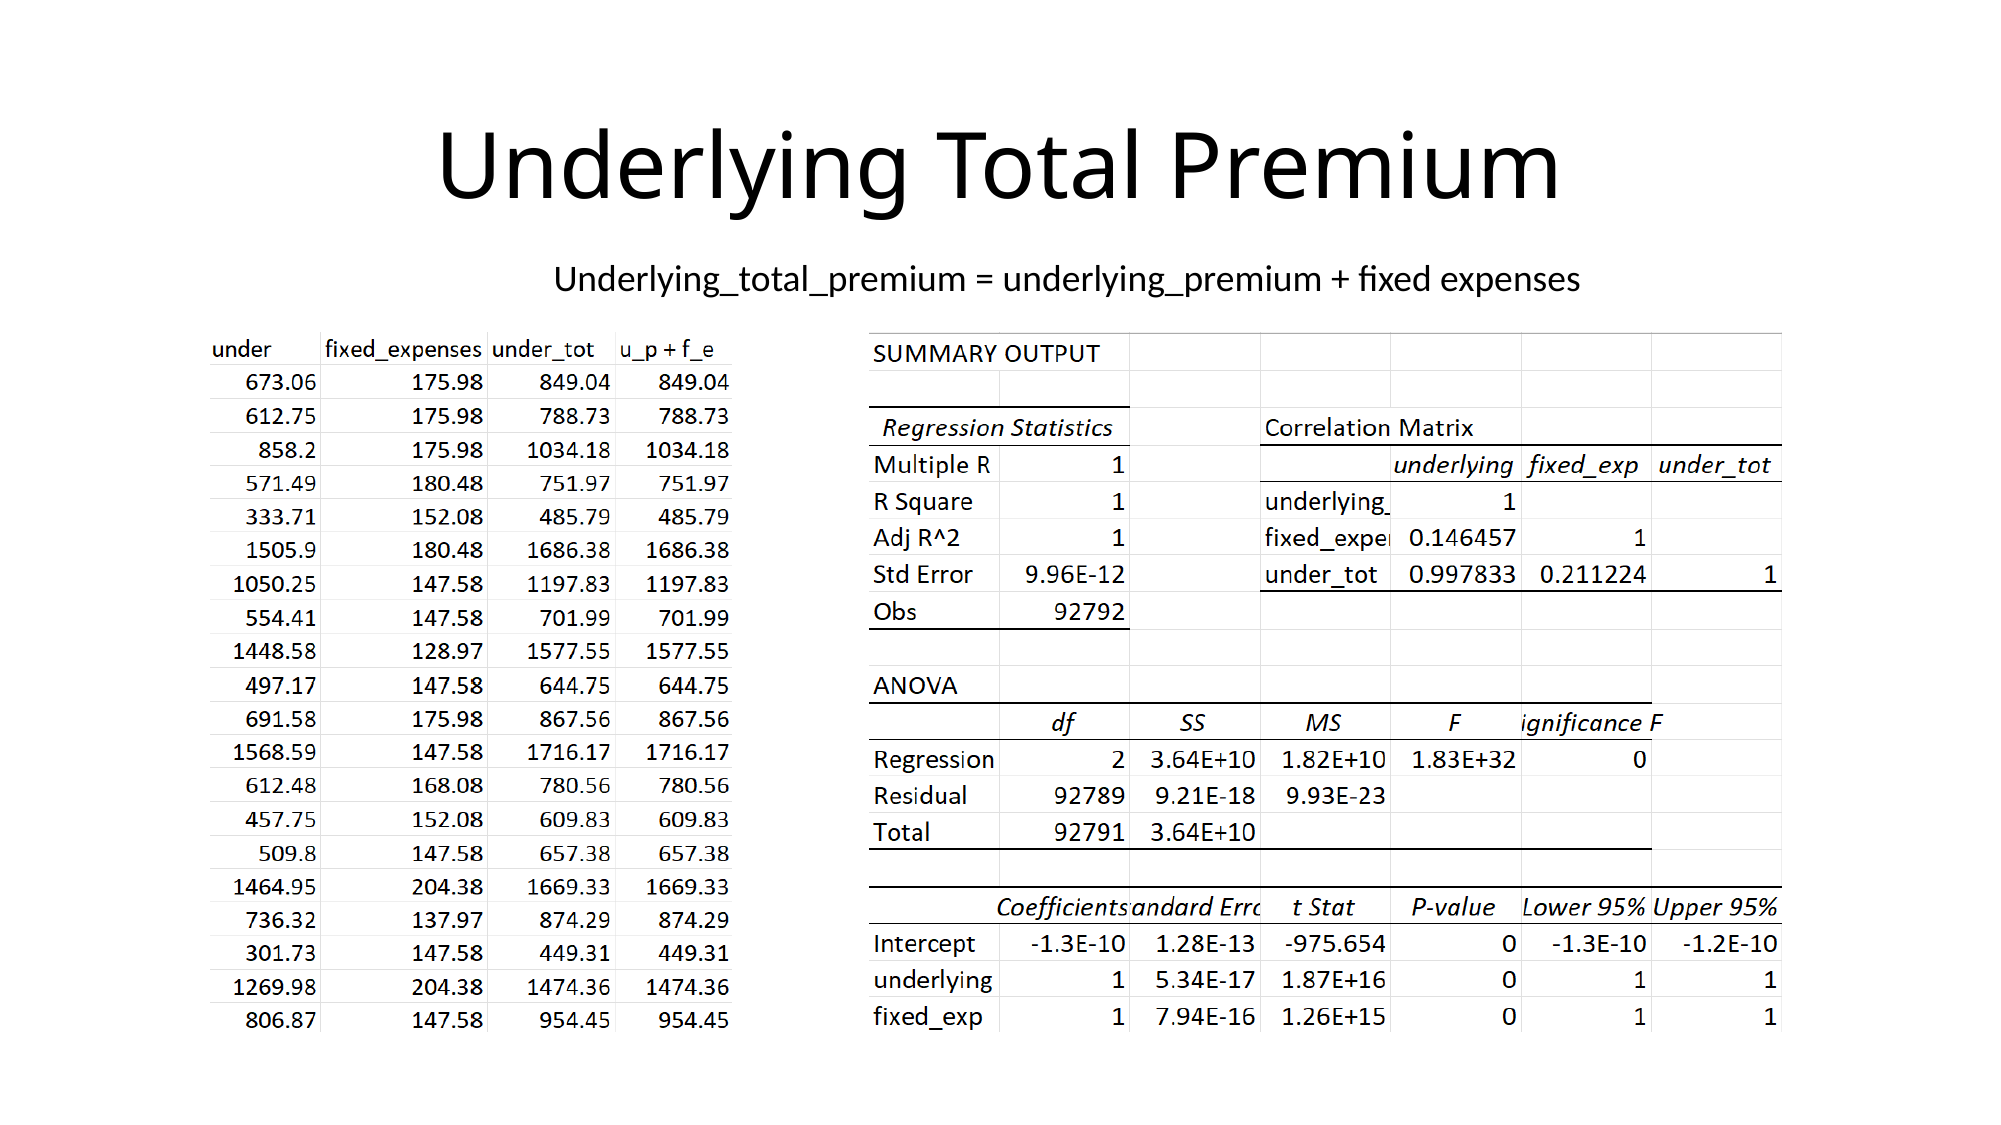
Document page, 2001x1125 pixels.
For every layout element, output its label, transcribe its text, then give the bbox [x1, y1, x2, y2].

picture [210, 332, 732, 1032]
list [868, 332, 1782, 1033]
title Underlying Total Premium [137, 59, 1863, 278]
text_box Underlying_total_premium = underlying_premium + fixed expenses [538, 246, 1602, 307]
